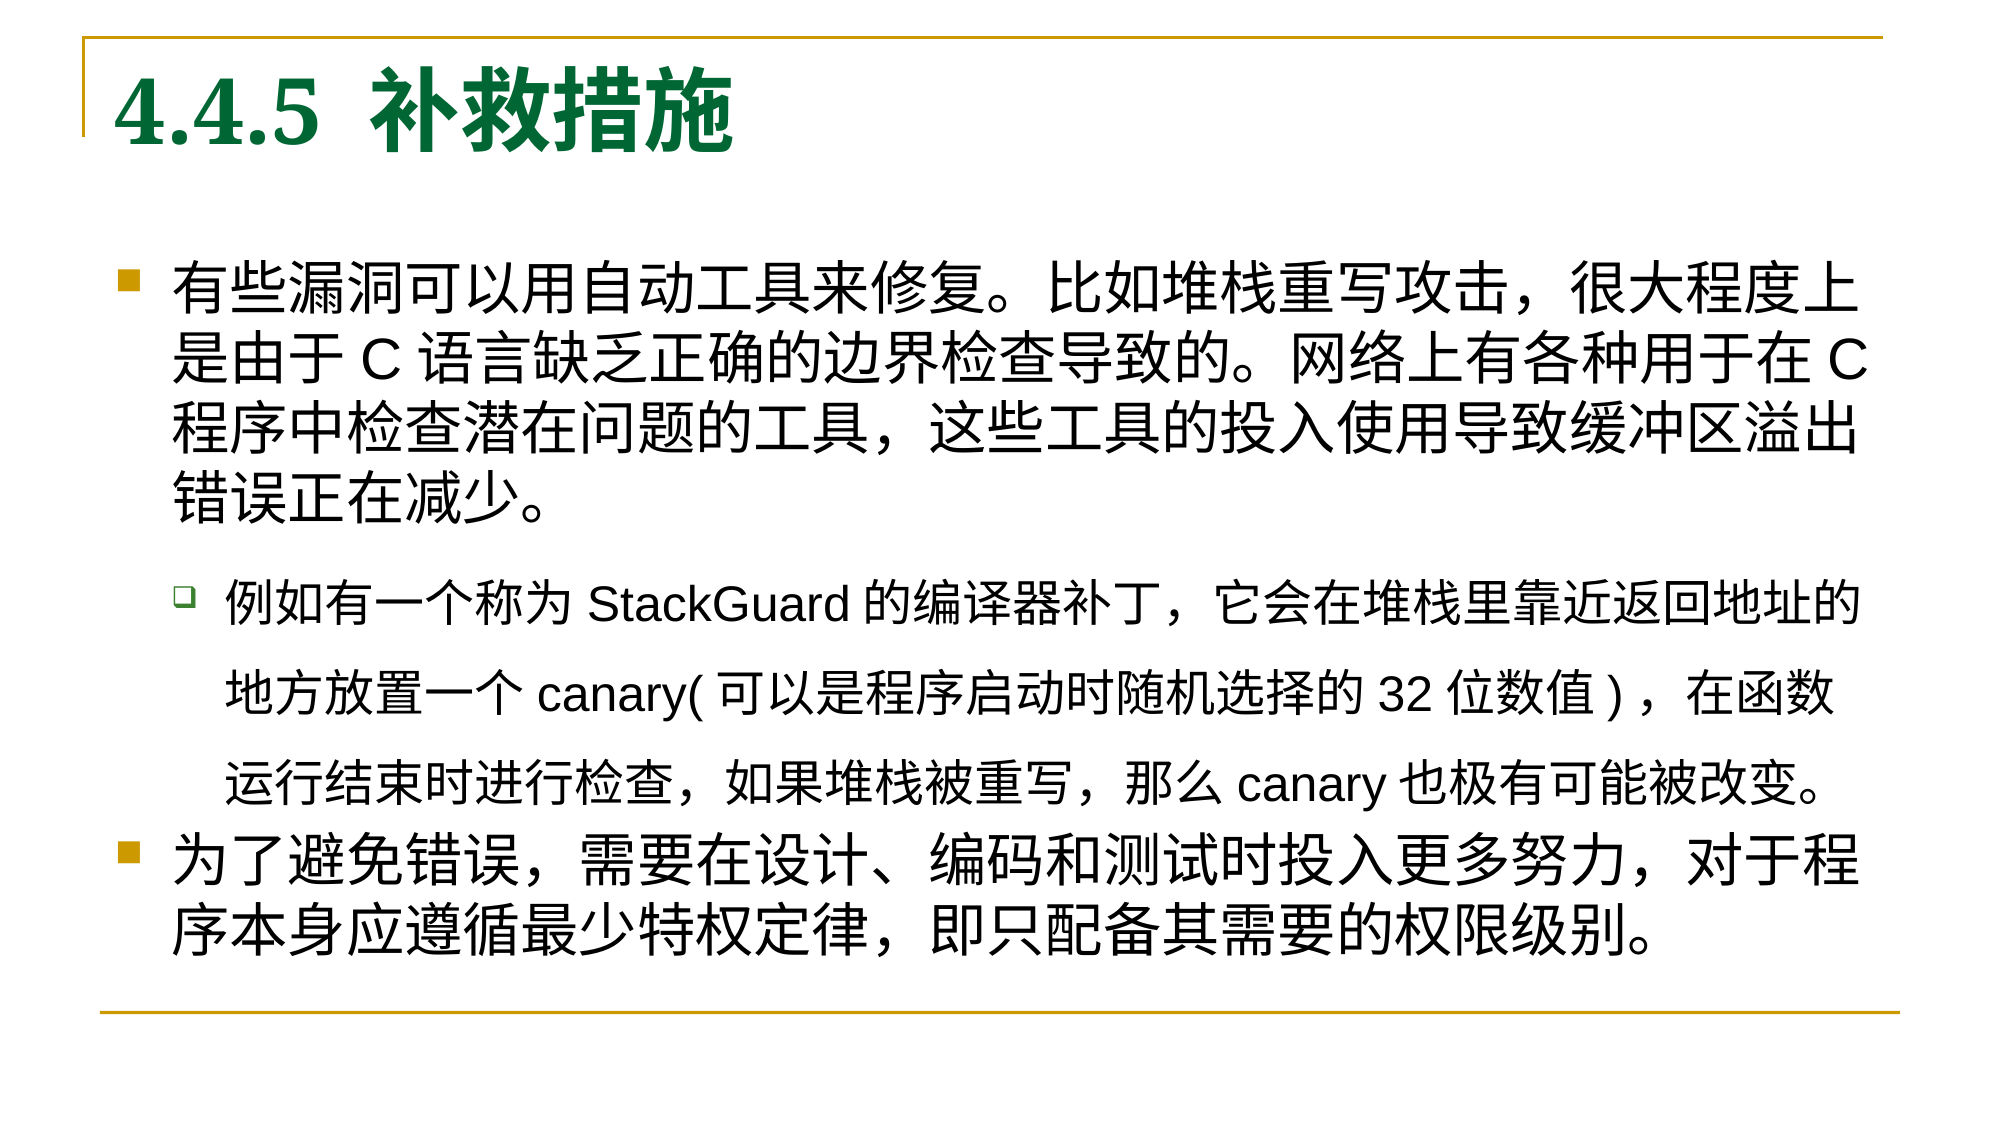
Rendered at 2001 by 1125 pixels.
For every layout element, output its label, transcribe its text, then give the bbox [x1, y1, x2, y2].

title 4.4.5 补救措施 [99, 45, 1900, 233]
list 有些漏洞可以用自动工具来修复。比如堆栈重写攻击，很大程度上是由于C语言缺乏正确的边界检查导致的。网络上有各种用于在C程序中检查潜在问题的工具，这些工具的投入使用导致缓冲区溢出错误正在减少。 例如有一个称为StackGuard的编译器补丁，它会在堆栈里靠近返回地址的地方放置一个canary(可以是程序启动时随机选择的32位数值)，在函数运行结束时进行检查，如果堆栈被重写，那么canary也极有可能被改变。 为了避免错误，需要在设计、编码和测试时投入更多努力，对于程序本身应遵循最少特权定律，即只配备其需要的权限级别。 [99, 243, 1900, 1000]
